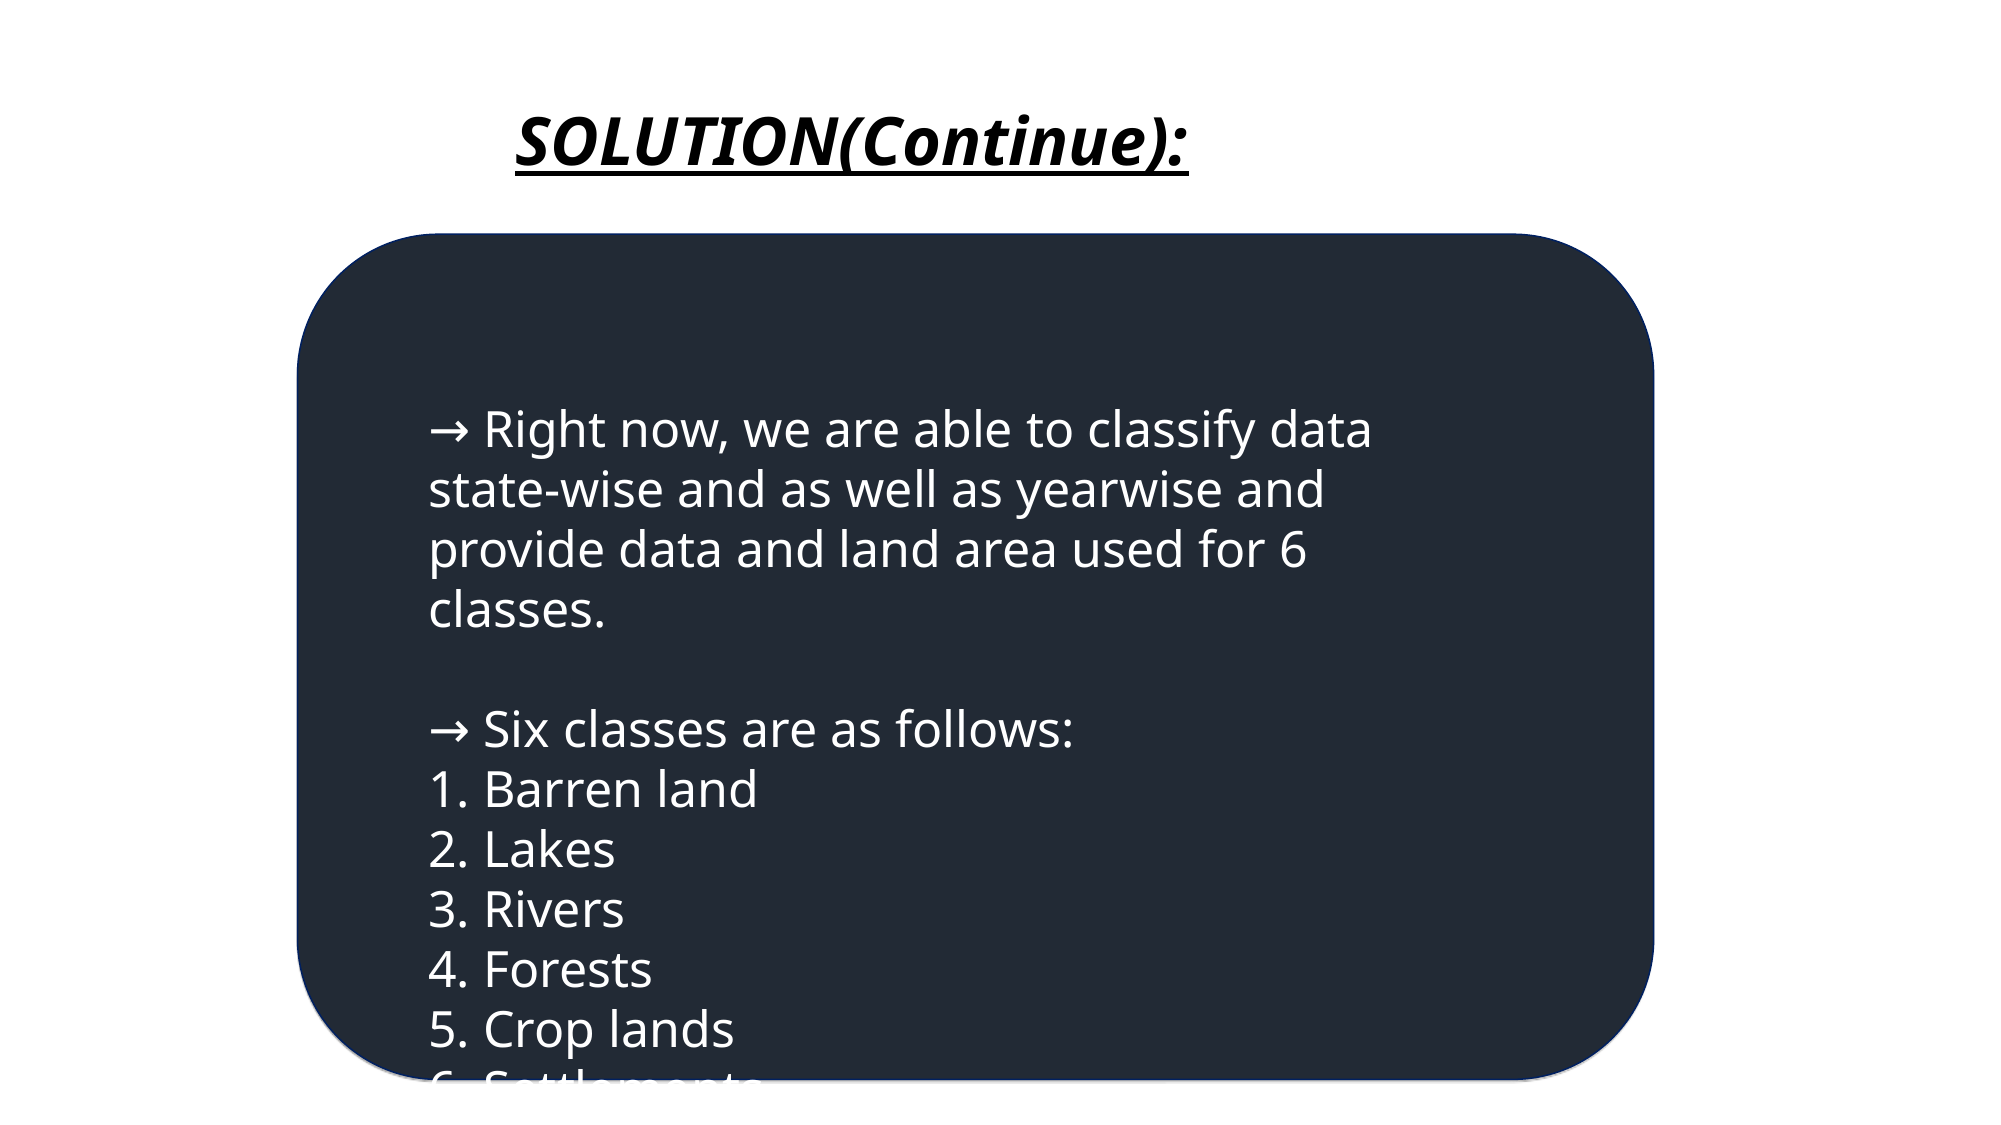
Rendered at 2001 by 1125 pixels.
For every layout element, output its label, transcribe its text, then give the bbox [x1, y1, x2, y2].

text_box → Right now, we are able to classify data state-wise and as well as yearwise and provide data and land area used for 6 classes. → Six classes are as follows: 1. Barren land 2. Lakes 3. Rivers 4. Forests 5. Crop lands 6. Settlements [413, 389, 1515, 955]
text_box [297, 234, 1654, 1080]
text_box SOLUTION(Continue): [500, 109, 1452, 179]
